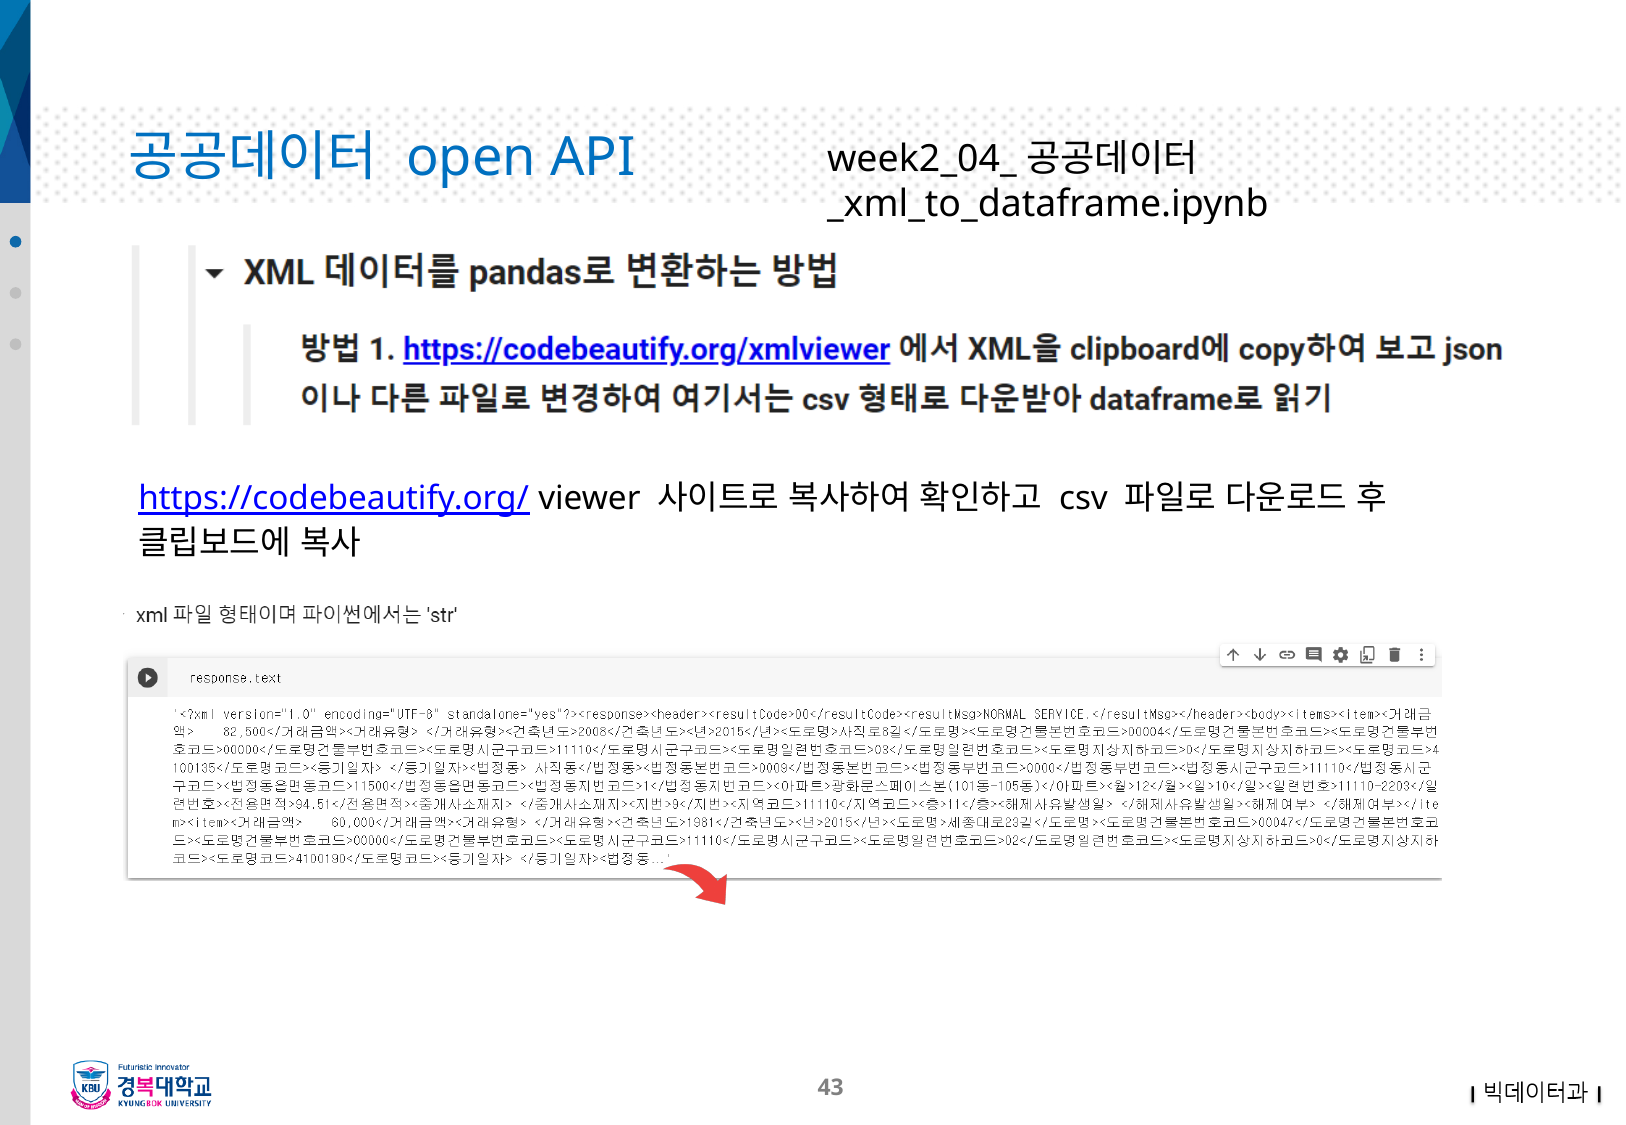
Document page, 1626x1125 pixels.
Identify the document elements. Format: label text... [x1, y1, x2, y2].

text_box https://codebeautify.org/ viewer 사이트로 복사하여 확인하고 csv 파일로 다운로드 후 클립보드에 복사 [123, 468, 1451, 569]
title 공공데이터 open API [128, 121, 1420, 188]
picture [0, 0, 1626, 1125]
text_box week2_04_공공데이터_xml_to_dataframe.ipynb [812, 126, 1625, 232]
